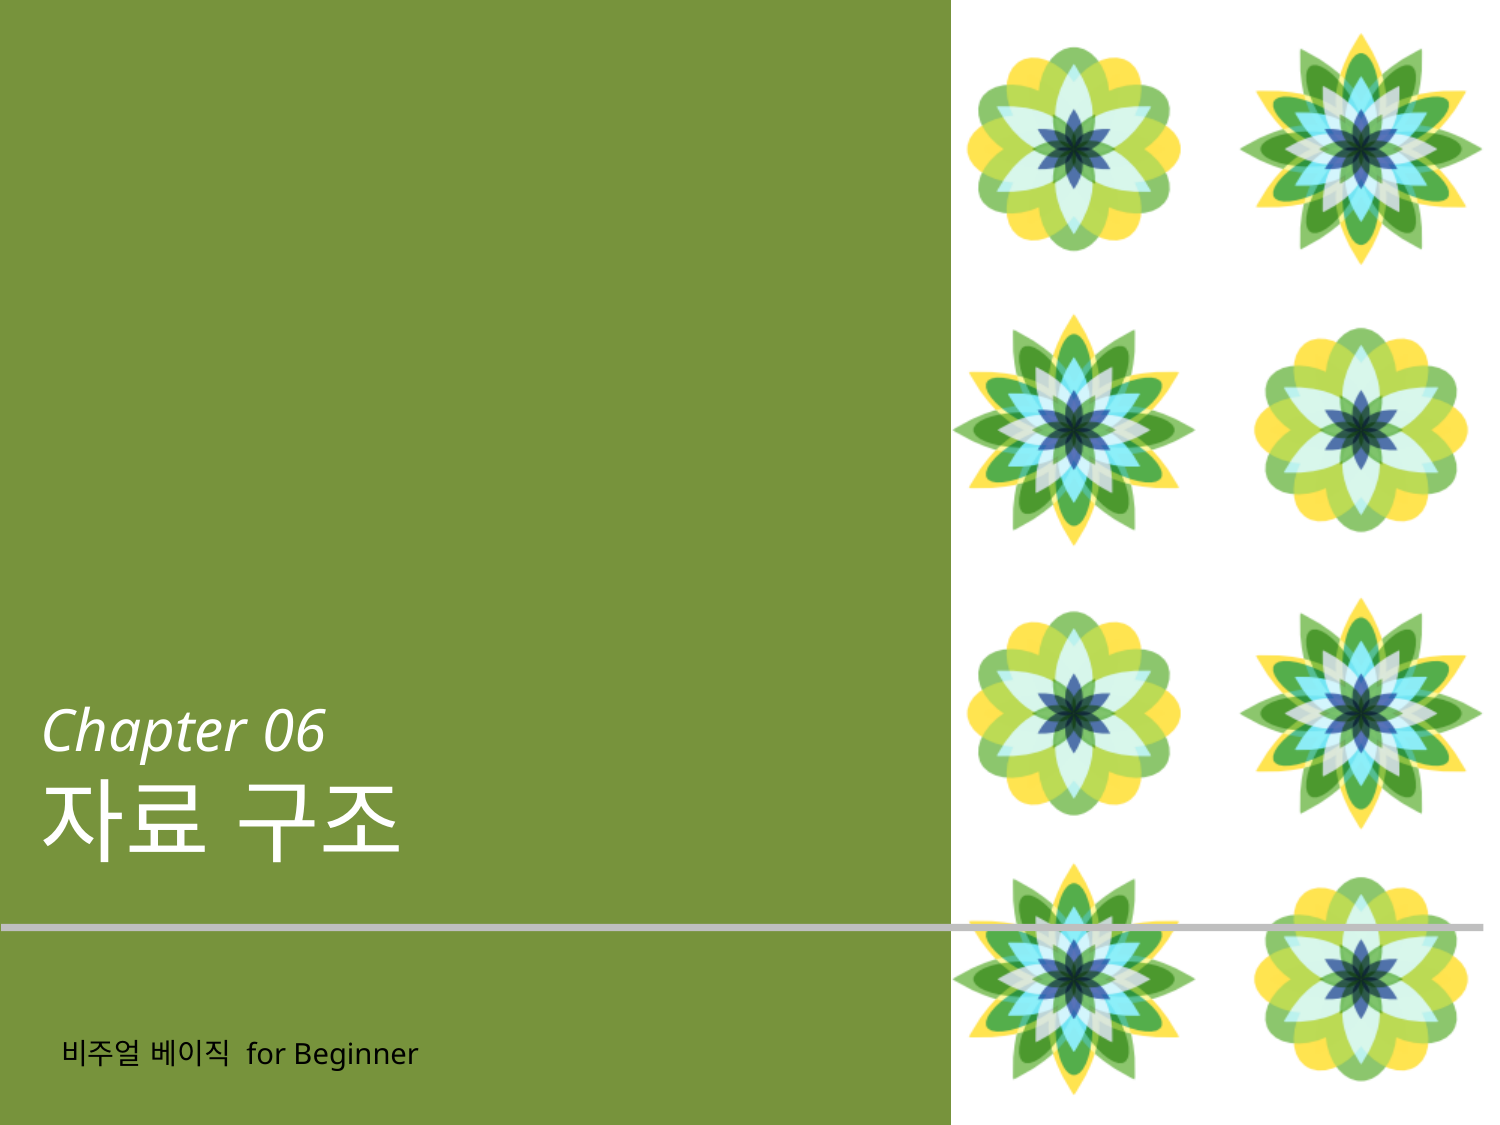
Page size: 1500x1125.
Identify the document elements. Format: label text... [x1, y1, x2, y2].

title Chapter 06 자료 구조 [25, 668, 940, 899]
picture [951, 0, 1500, 1125]
